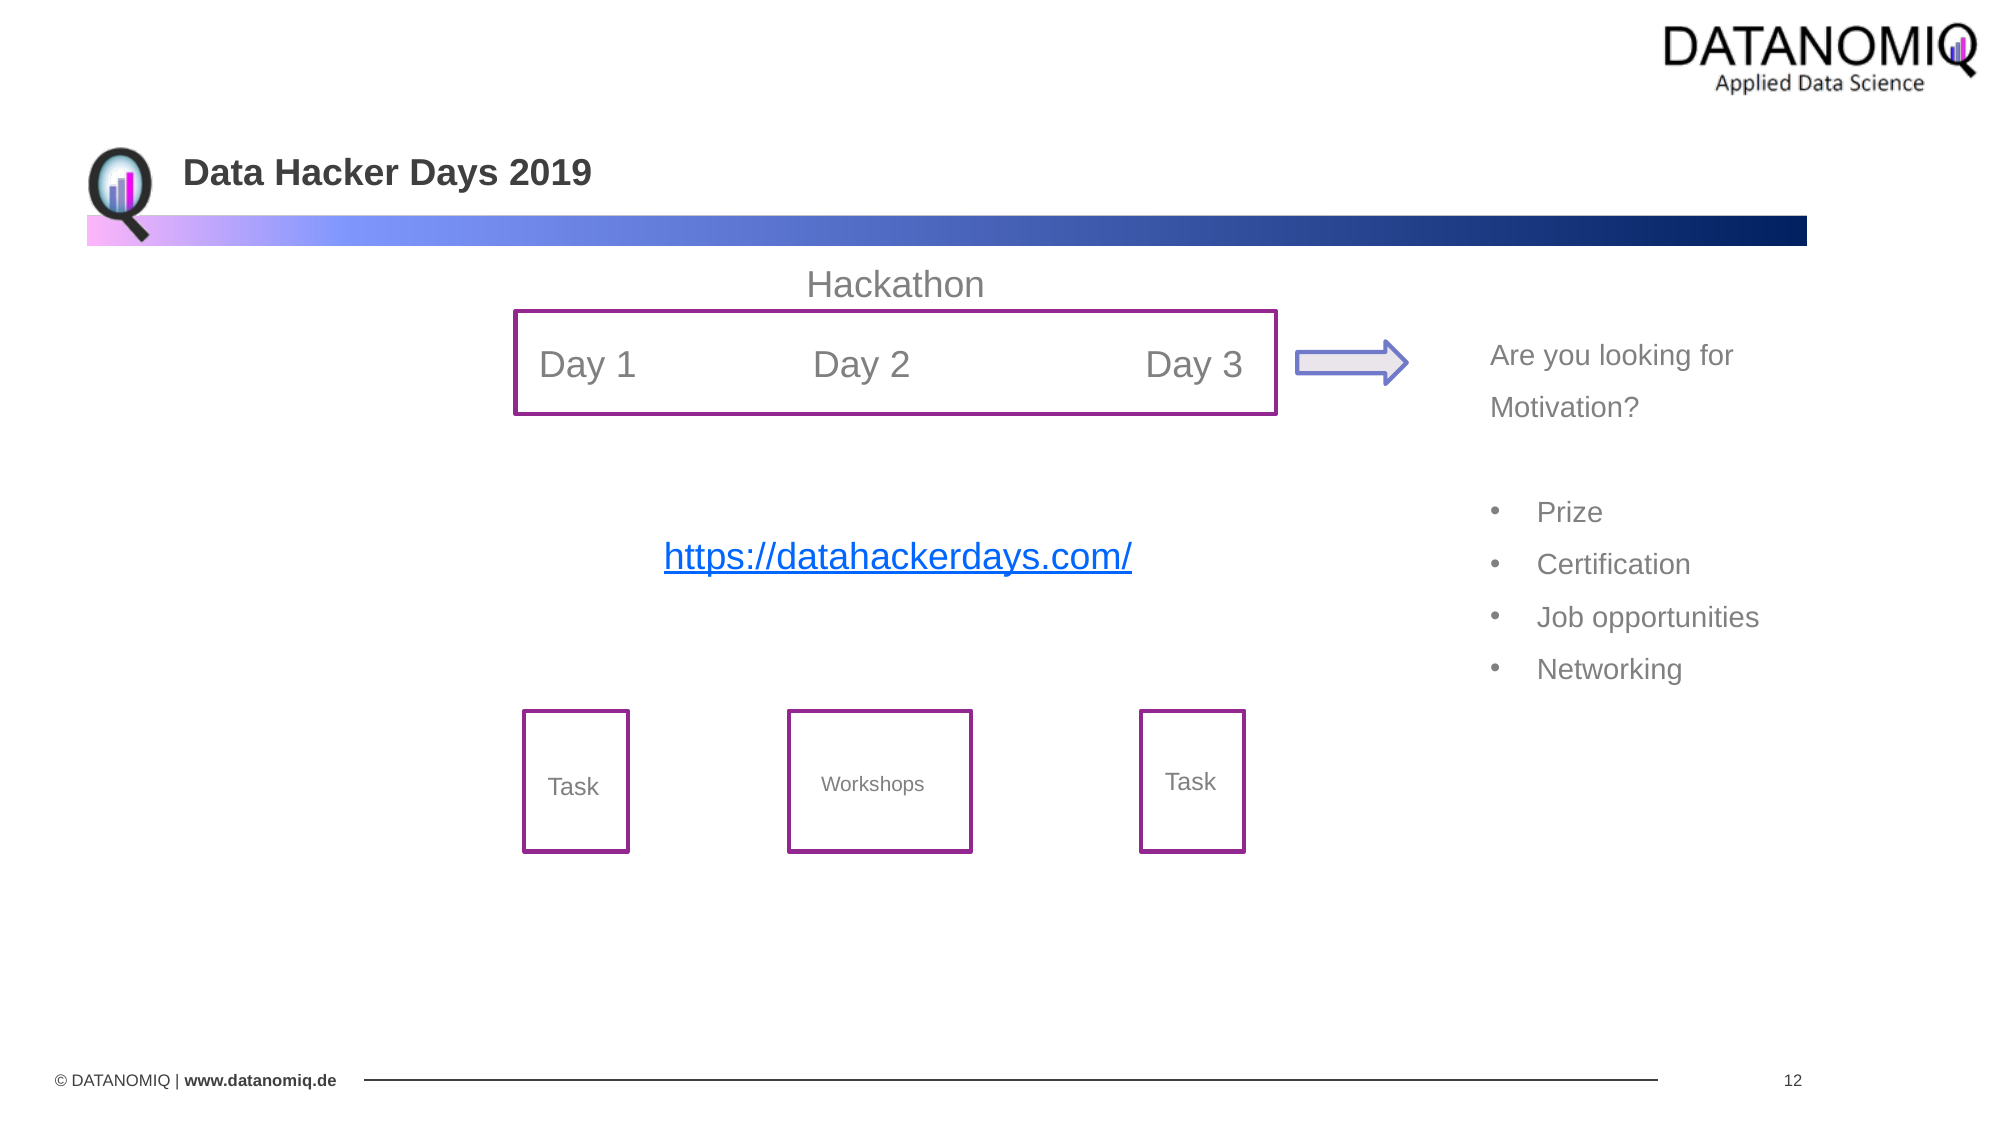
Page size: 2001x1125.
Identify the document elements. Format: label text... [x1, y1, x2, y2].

text_box Hackathon [553, 252, 1238, 312]
picture [1657, 20, 1985, 98]
text_box Day 2 [798, 332, 941, 392]
list Data Hacker Days 2019 [130, 145, 1655, 190]
text_box [1295, 339, 1409, 386]
text_box Task [532, 763, 637, 809]
text_box [513, 309, 1278, 416]
picture [87, 146, 1807, 246]
text_box [522, 709, 630, 854]
text_box Task [1150, 758, 1254, 804]
text_box Workshops [806, 763, 954, 804]
slide_number 12 [1654, 1052, 1818, 1107]
text_box Are you looking for Motivation? Prize Certification Job opportunities Networking [1475, 310, 1882, 693]
text_box [787, 709, 973, 854]
text_box [1139, 709, 1246, 854]
text_box Day 3 [1130, 332, 1274, 393]
text_box https://datahackerdays.com/ [649, 524, 1148, 585]
text_box Day 1 [524, 332, 667, 392]
